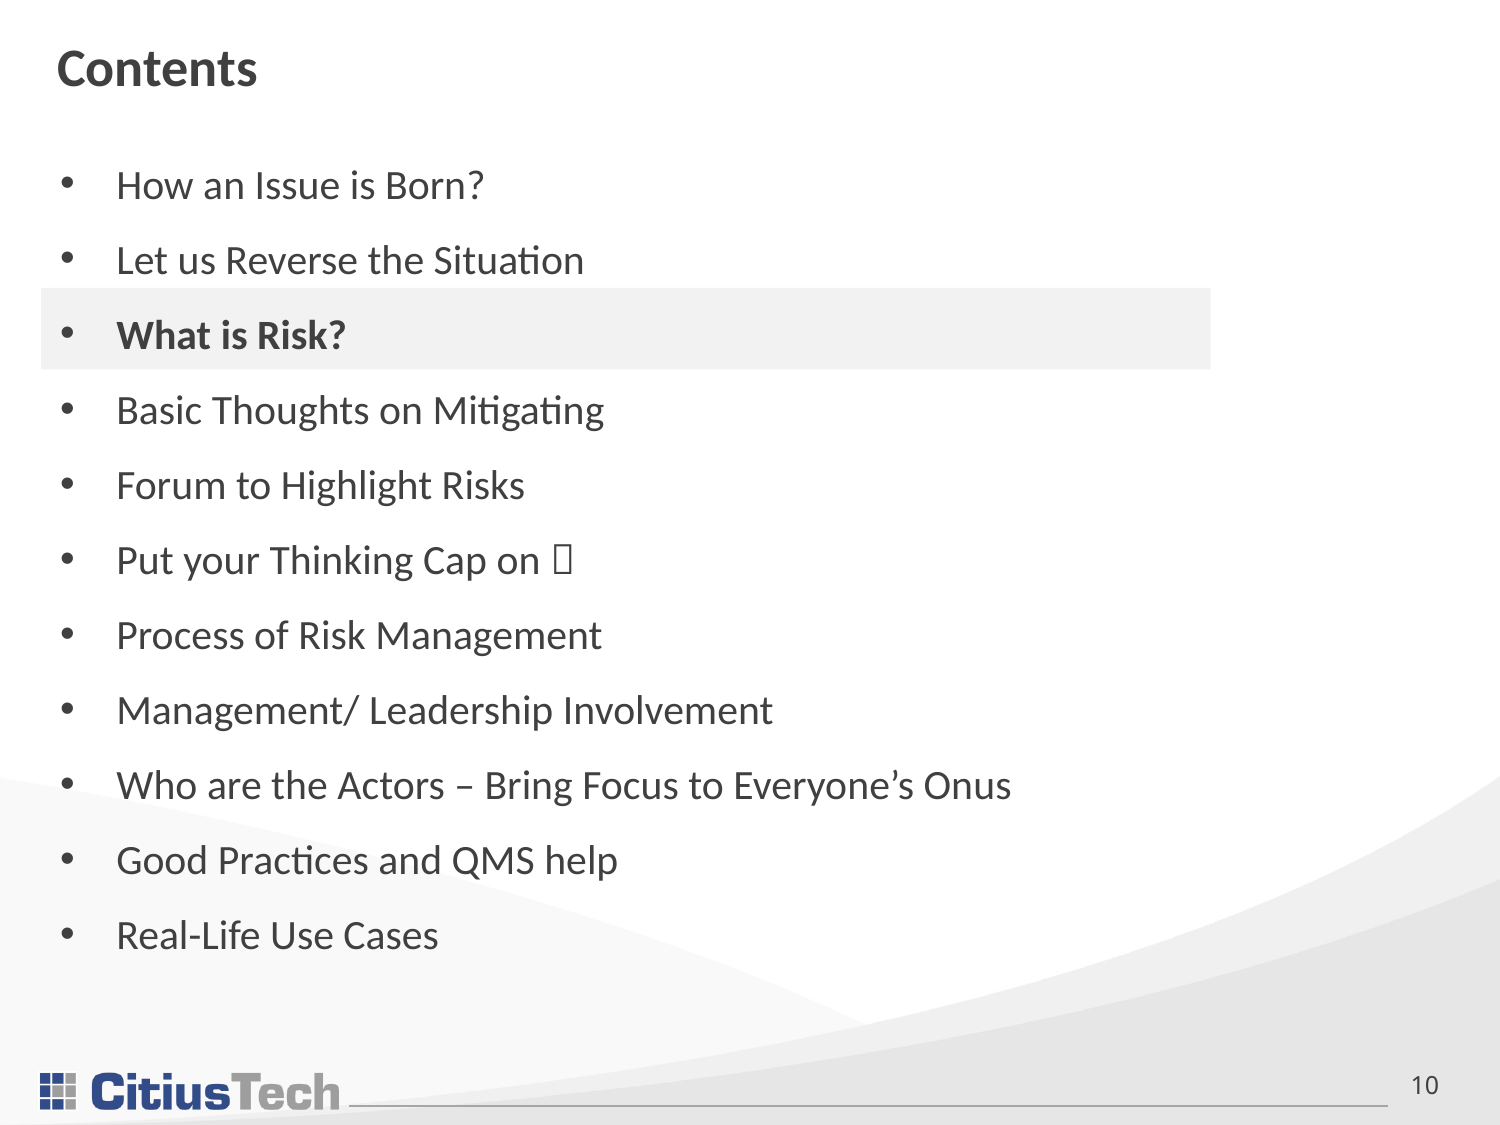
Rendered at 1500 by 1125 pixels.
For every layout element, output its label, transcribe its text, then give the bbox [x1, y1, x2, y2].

text_box [39, 286, 45, 371]
list How an Issue is Born? Let us Reverse the Situation What is Risk? Basic Thoughts on Mitigating Forum to Highlight Risks Put your Thinking Cap on  Process of Risk Management Management/ Leadership Involvement Who are the Actors – Bring Focus to Everyone’s Onus Good Practices and QMS help Real-Life Use Cases [45, 149, 1449, 1050]
title Contents [41, 18, 1447, 113]
picture [0, 0, 1500, 1125]
